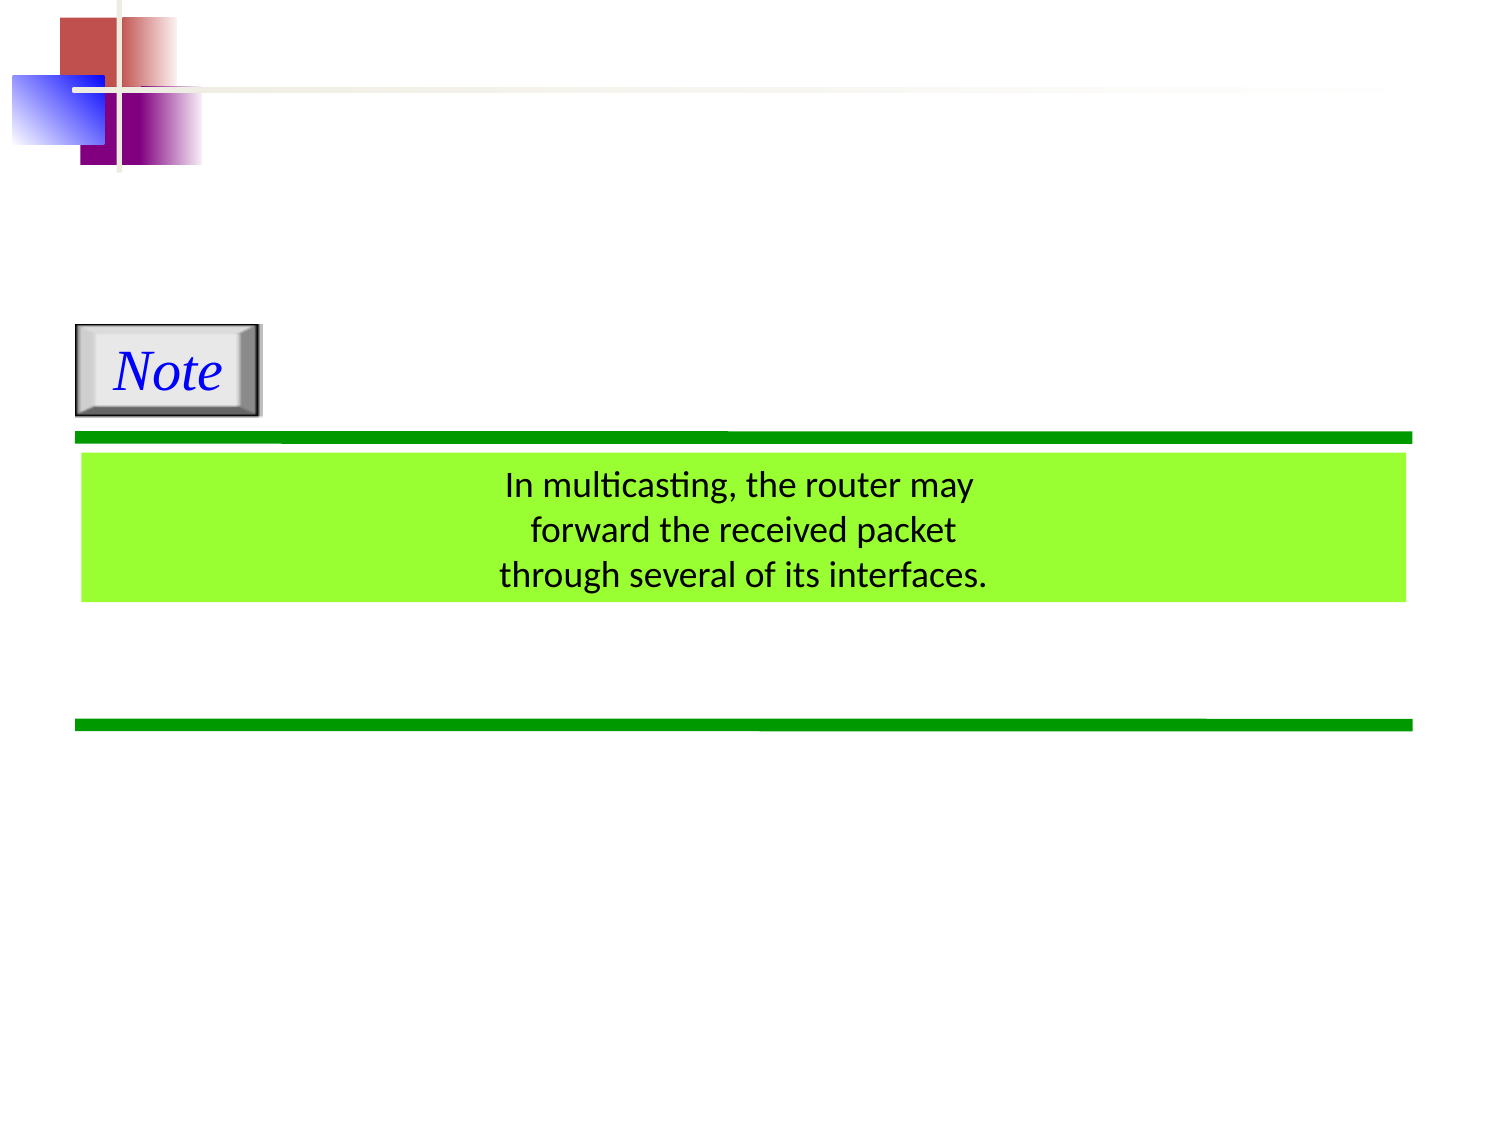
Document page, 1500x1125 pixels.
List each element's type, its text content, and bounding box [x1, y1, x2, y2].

text_box In multicasting, the router may forward the received packet through several of its interfaces. [81, 452, 1407, 603]
text_box [116, 93, 122, 173]
text_box [122, 93, 141, 165]
text_box [116, 0, 122, 87]
text_box [122, 17, 177, 86]
text_box [141, 93, 202, 165]
text_box [60, 17, 116, 86]
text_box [74, 324, 263, 419]
text_box [72, 87, 1423, 93]
text_box [80, 93, 116, 165]
text_box [12, 75, 105, 145]
